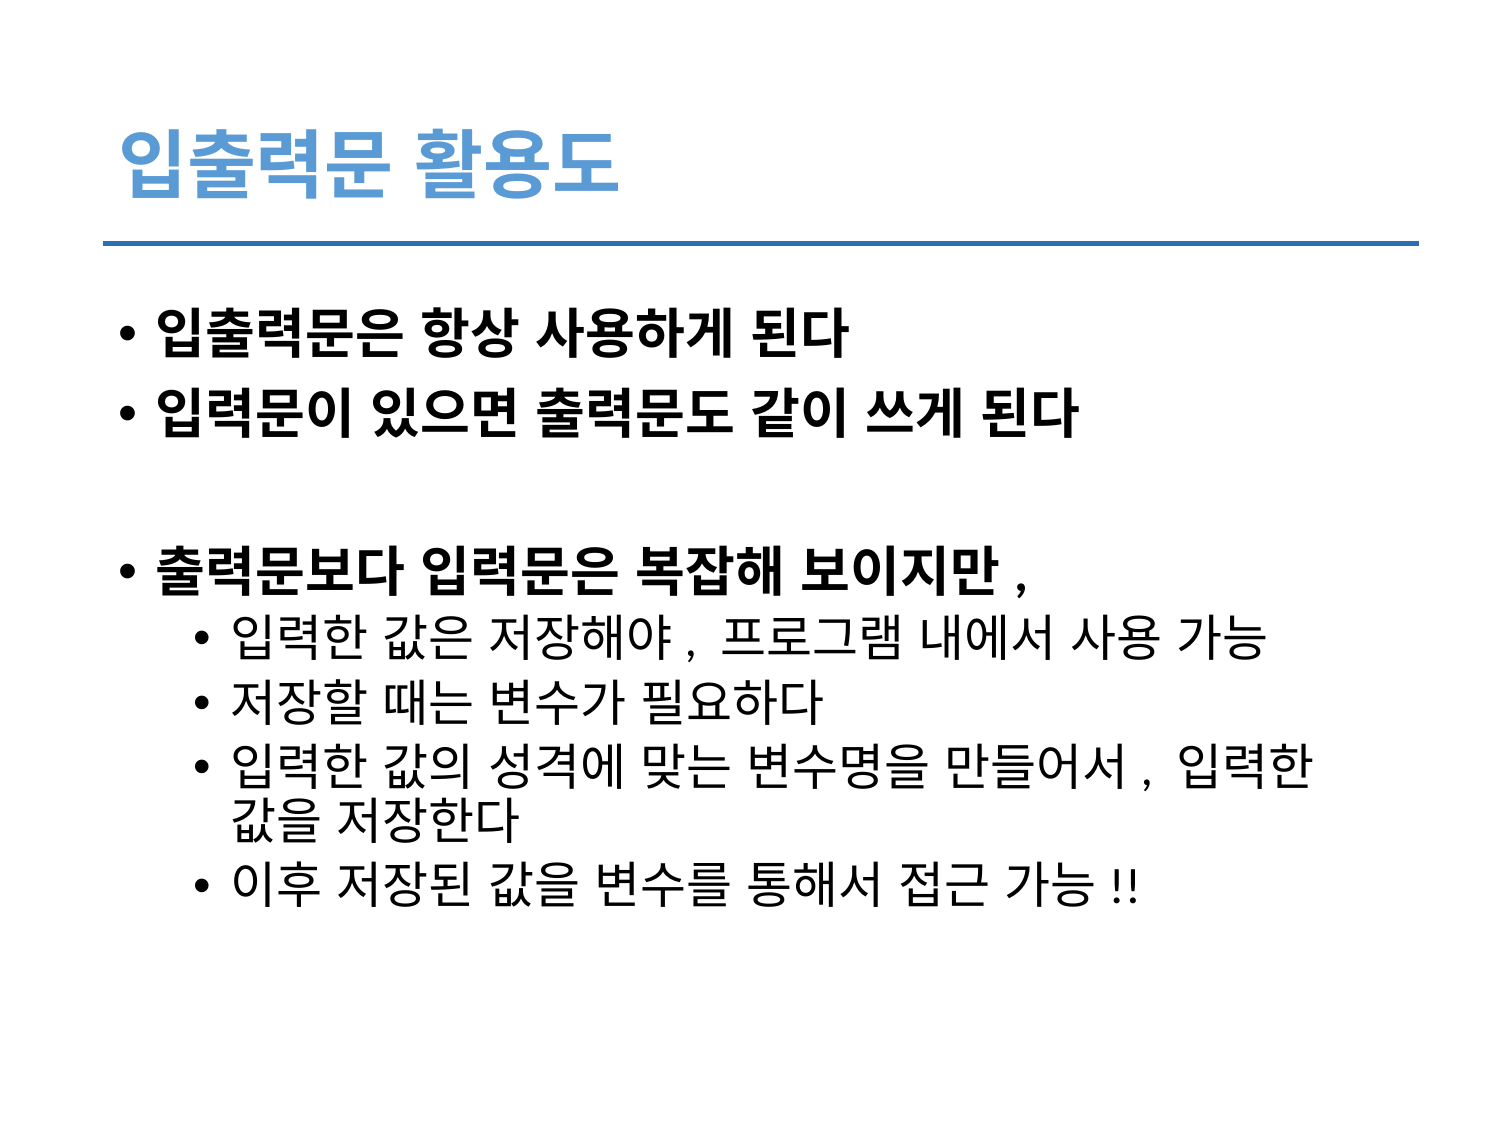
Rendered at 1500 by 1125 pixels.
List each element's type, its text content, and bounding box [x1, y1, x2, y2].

title 입출력문 활용도 [103, 59, 1397, 278]
list 입출력문은 항상 사용하게 된다 입력문이 있으면 출력문도 같이 쓰게 된다 출력문보다 입력문은 복잡해 보이지만, 입력한 값은 저장해야, 프로그램 내에서 사용 가능 저장할 때는 변수가 필요하다 입력한 값의 성격에 맞는 변수명을 만들어서, 입력한 값을 저장한다 이후 저장된 값을 변수를 통해서 접근 가능!! [103, 299, 1397, 1014]
